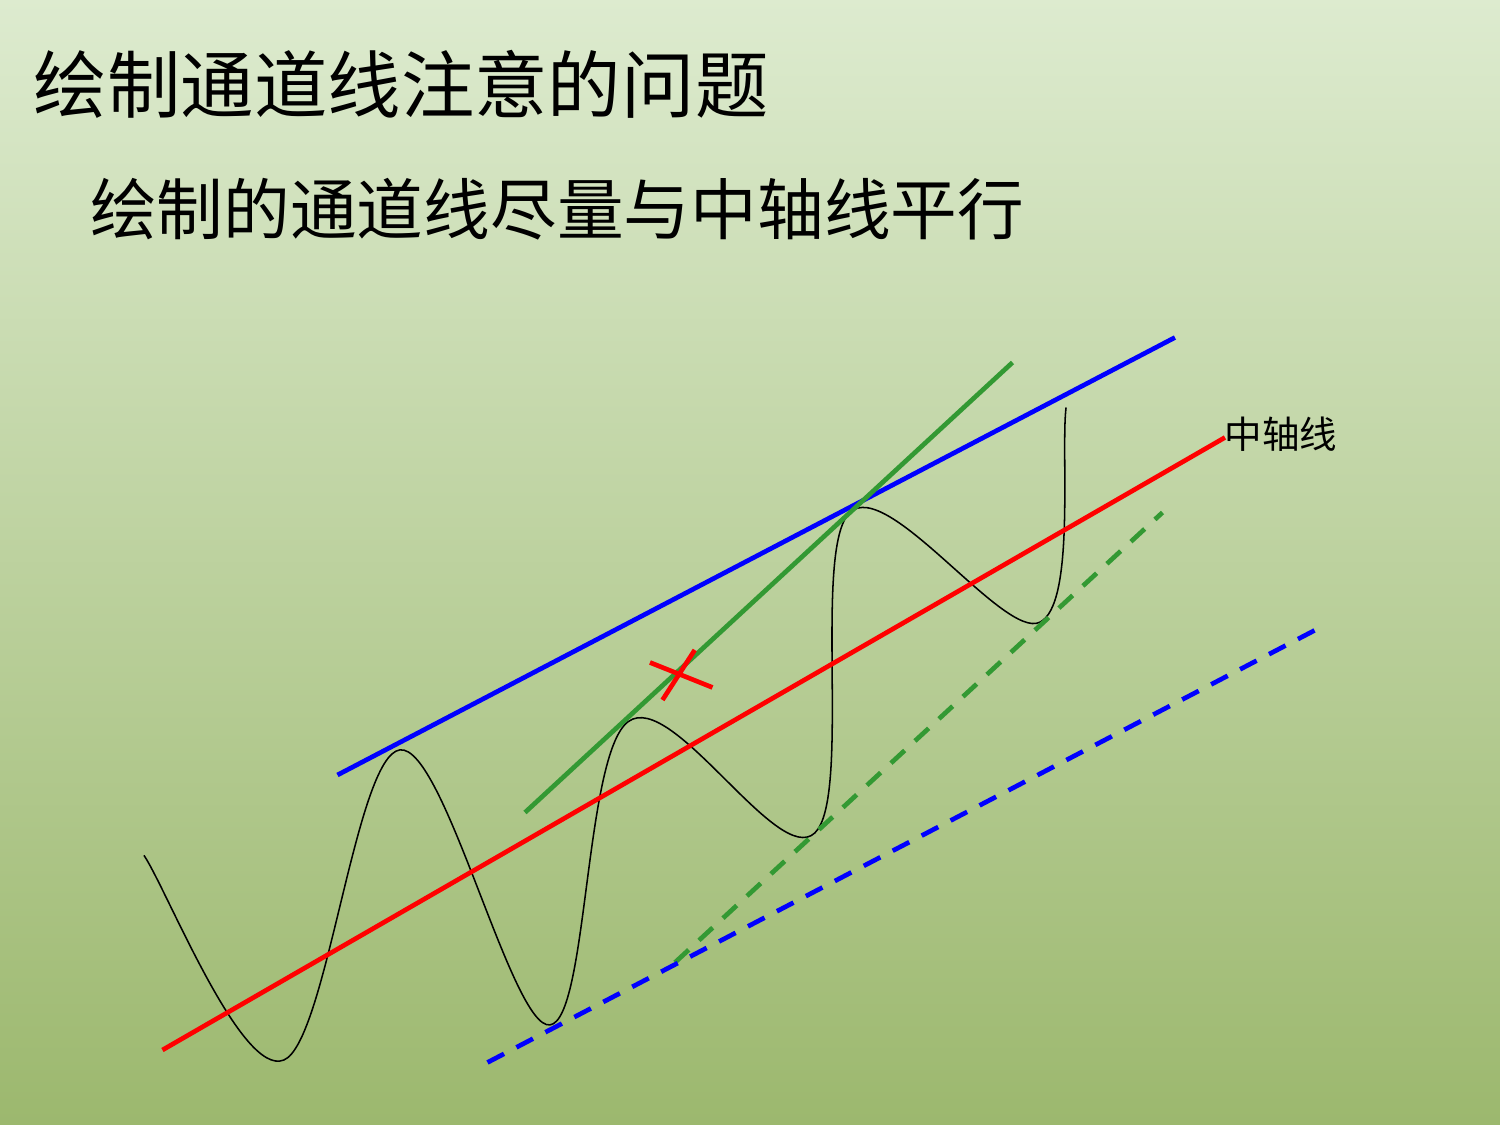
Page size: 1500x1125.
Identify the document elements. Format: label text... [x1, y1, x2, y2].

list 绘制的通道线尽量与中轴线平行 [74, 160, 1426, 280]
text_box 中轴线 [1210, 403, 1353, 464]
title 绘制通道线注意的问题 [18, 30, 1369, 136]
text_box [143, 407, 1067, 1062]
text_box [649, 649, 713, 701]
